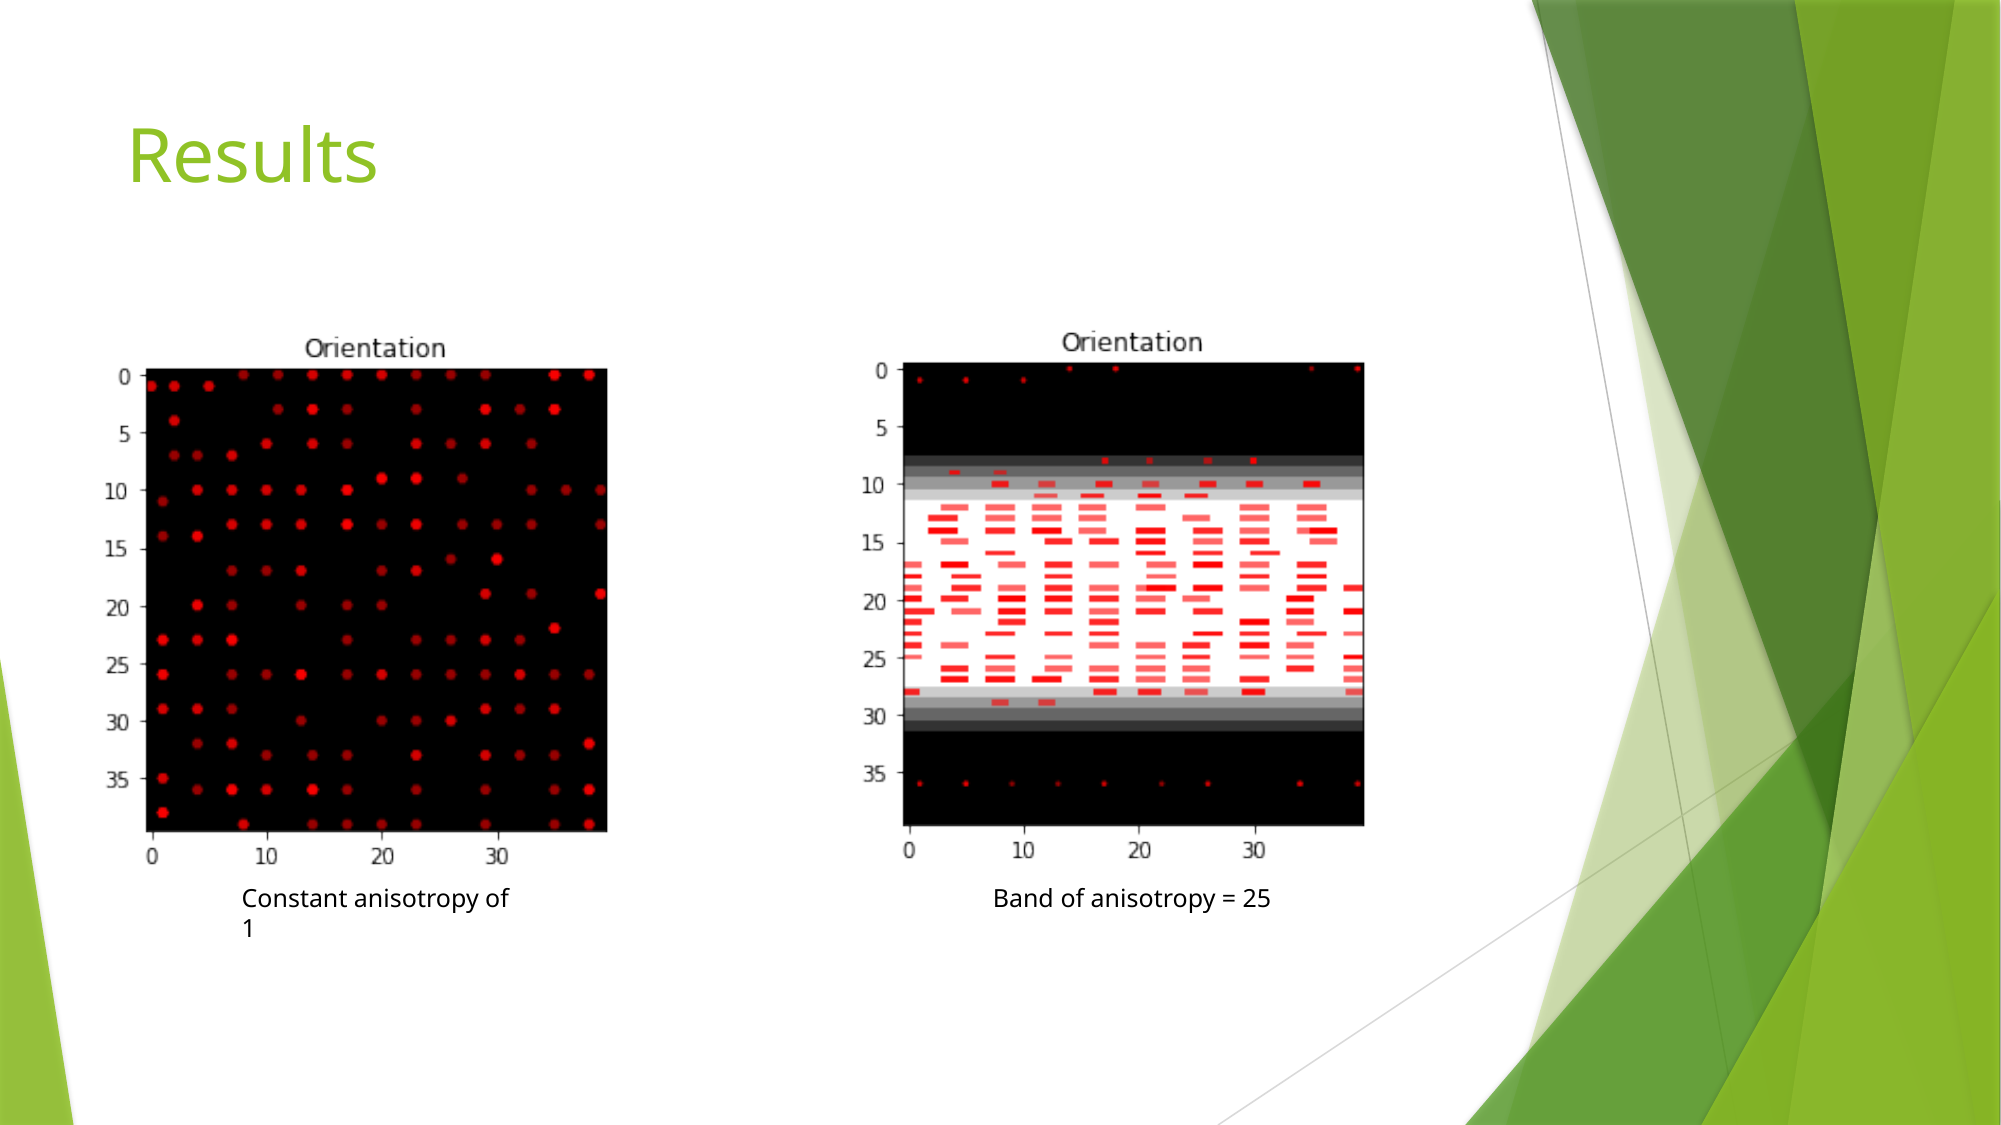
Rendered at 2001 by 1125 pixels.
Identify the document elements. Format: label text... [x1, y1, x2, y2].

text_box Band of anisotropy = 25 [978, 885, 1287, 920]
title Results [111, 99, 1522, 317]
picture [845, 315, 1379, 876]
picture [88, 322, 622, 883]
text_box Constant anisotropy of 1 [226, 890, 537, 950]
